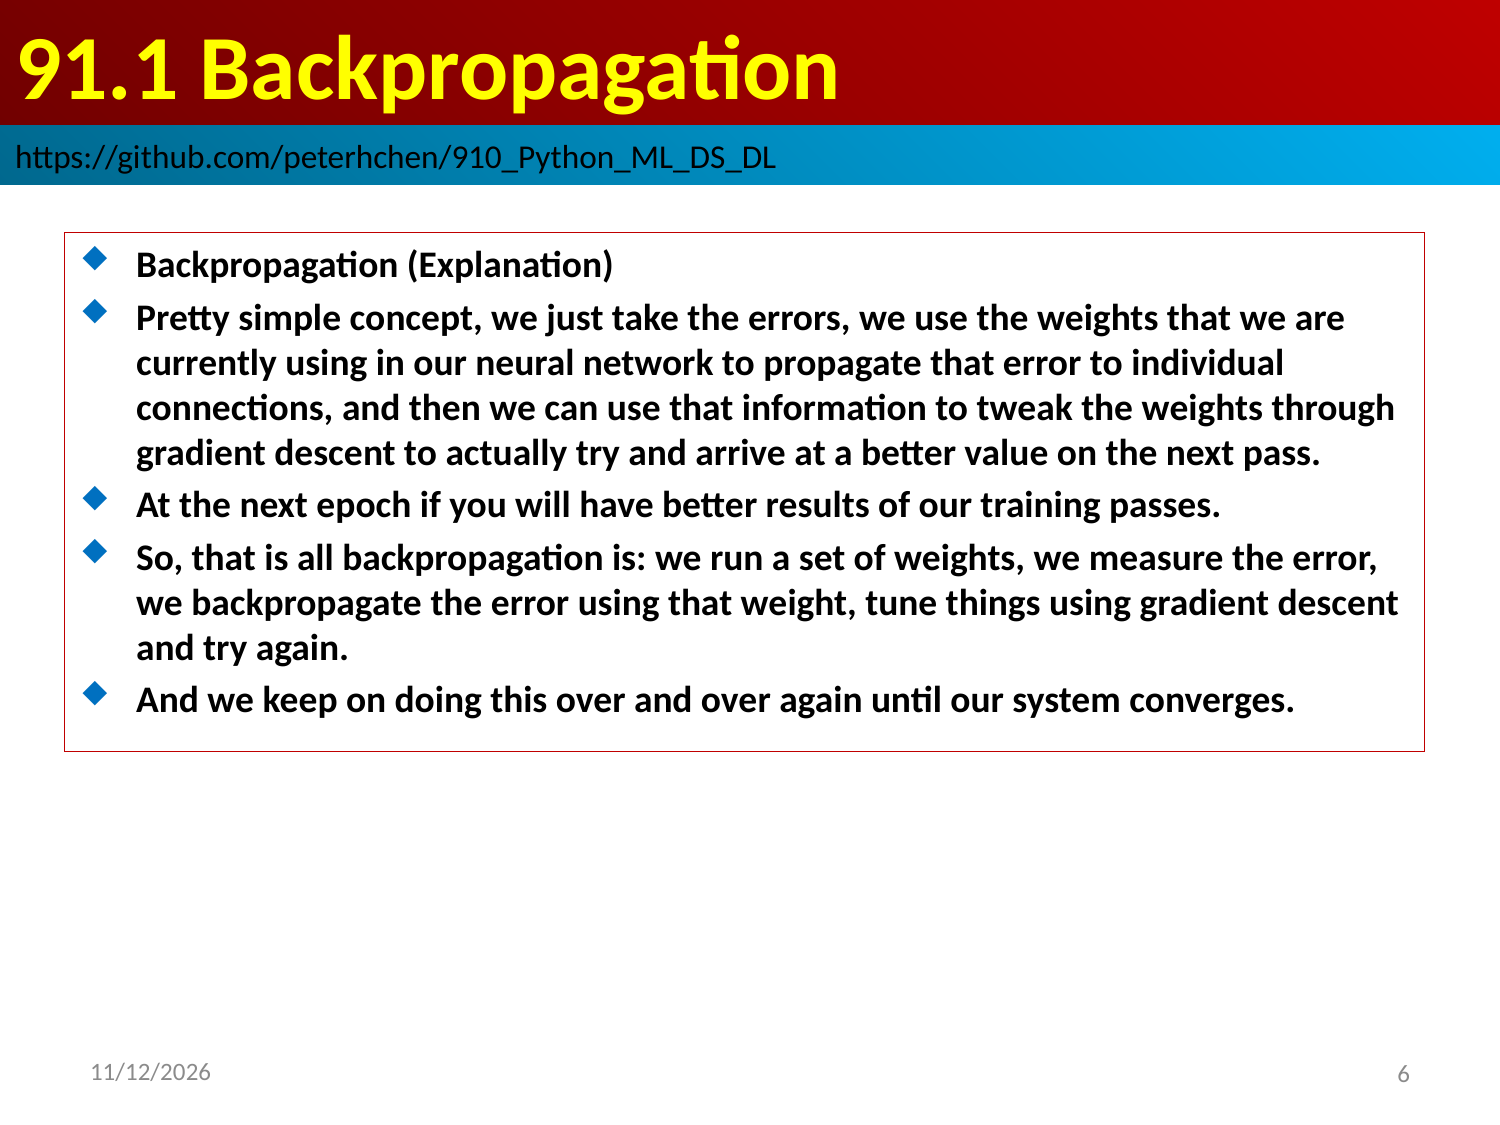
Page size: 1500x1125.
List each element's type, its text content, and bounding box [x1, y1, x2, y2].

text_box https://github.com/peterhchen/910_Python_ML_DS_DL [0, 125, 1500, 185]
slide_number 6 [1074, 1042, 1425, 1103]
title 91.1 Backpropagation [0, 0, 1500, 125]
subtitle Backpropagation (Explanation) Pretty simple concept, we just take the errors, we use the weights that we are currently using in our neural network to propagate that error to individual connections, and then we can use that information to tweak the weights through gradient descent to actually try and arrive at a better value on the next pass. At the next epoch if you will have better results of our training passes. So, that is all backpropagation is: we run a set of weights, we measure the error, we backpropagate the error using that weight, tune things using gradient descent and try again. And we keep on doing this over and over again until our system converges. [64, 232, 1425, 752]
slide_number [75, 1040, 425, 1101]
